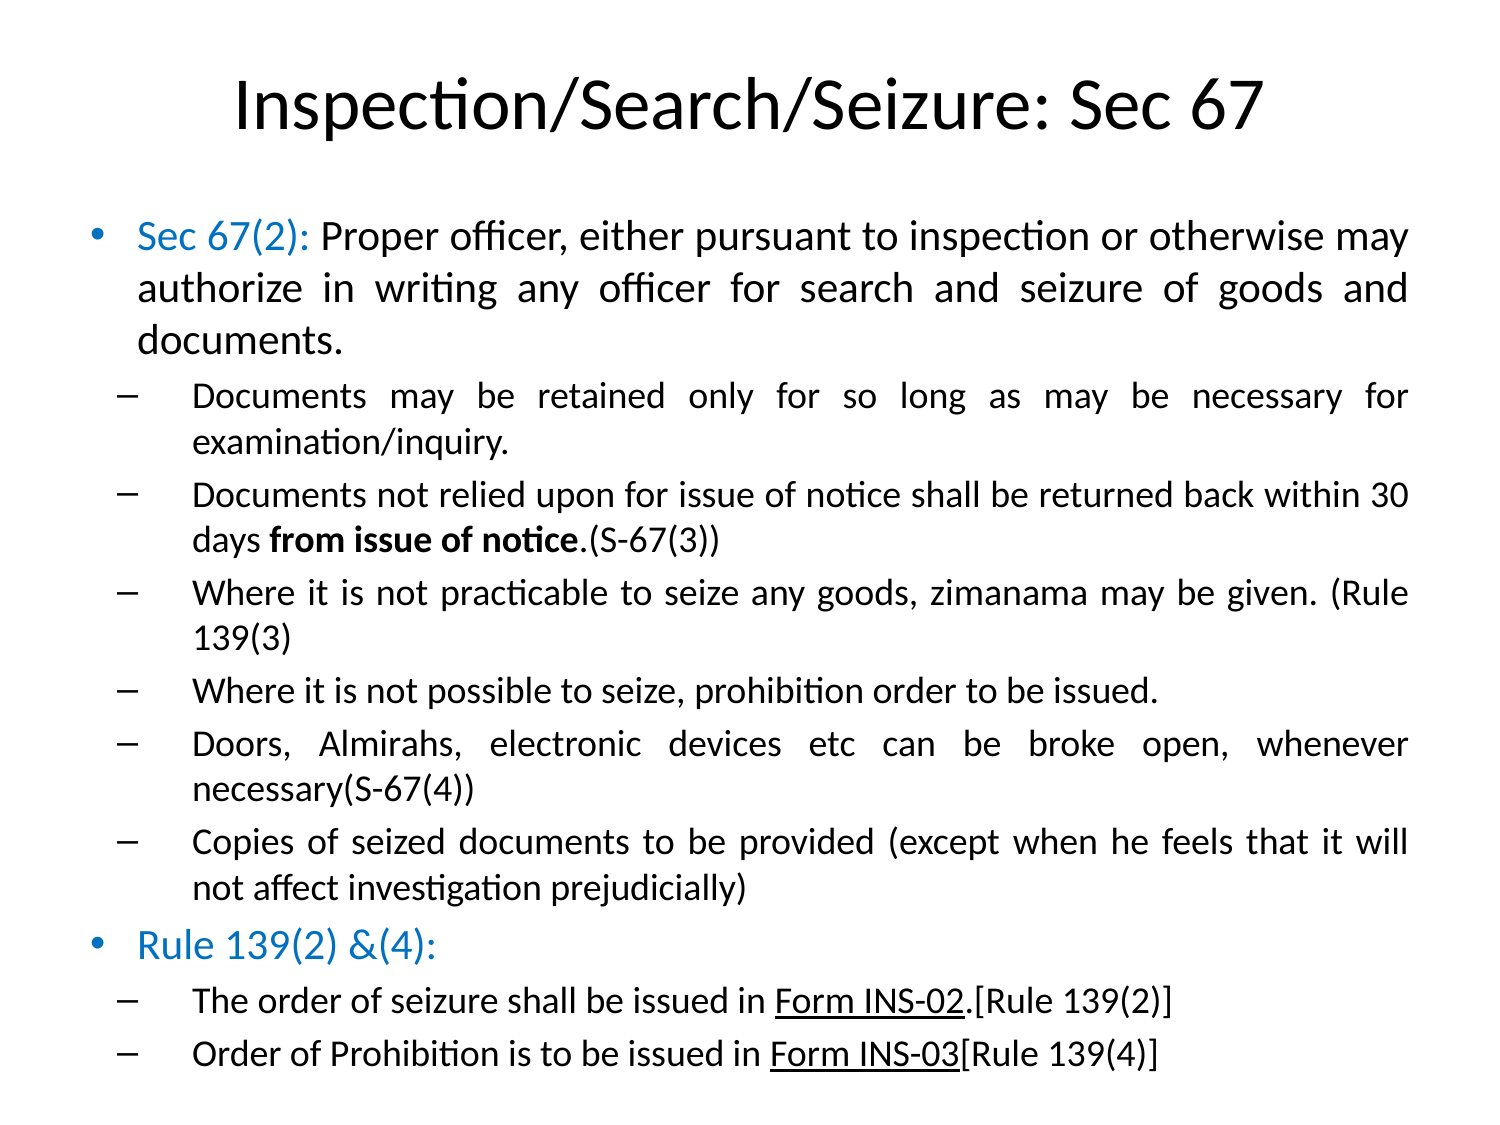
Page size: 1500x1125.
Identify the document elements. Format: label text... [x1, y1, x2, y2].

list Sec 67(2): Proper officer, either pursuant to inspection or otherwise may authorize in writing any officer for search and seizure of goods and documents. Documents may be retained only for so long as may be necessary for examination/inquiry. Documents not relied upon for issue of notice shall be returned back within 30 days from issue of notice.(S-67(3)) Where it is not practicable to seize any goods, zimanama may be given. (Rule 139(3) Where it is not possible to seize, prohibition order to be issued. Doors, Almirahs, electronic devices etc can be broke open, whenever necessary(S-67(4)) Copies of seized documents to be provided (except when he feels that it will not affect investigation prejudicially) Rule 139(2) &(4): The order of seizure shall be issued in Form INS-02.[Rule 139(2)] Order of Prohibition is to be issued in Form INS-03[Rule 139(4)] [75, 200, 1425, 1088]
title Inspection/Search/Seizure: Sec 67 [75, 0, 1425, 200]
